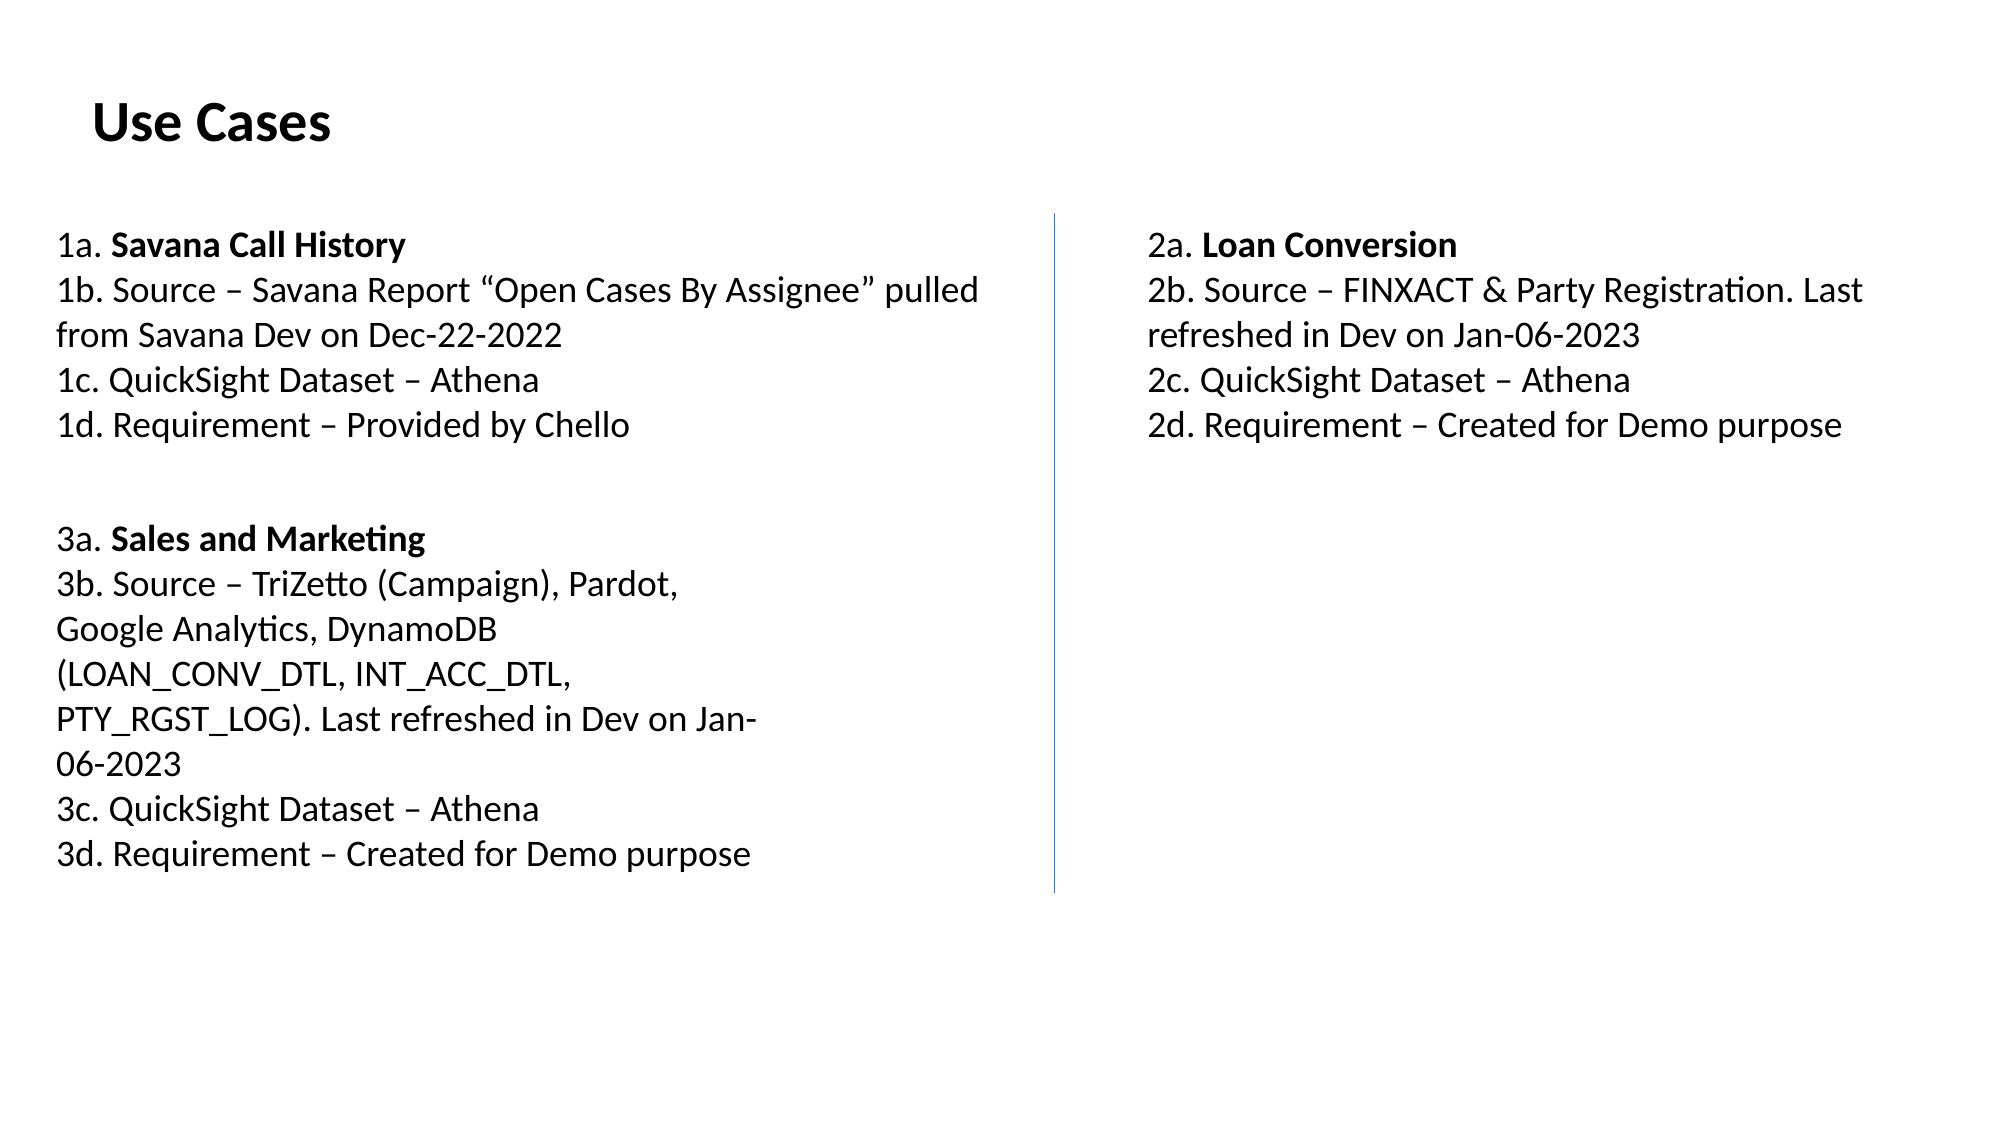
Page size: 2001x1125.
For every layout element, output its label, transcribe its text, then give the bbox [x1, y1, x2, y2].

text_box Use Cases [77, 76, 478, 161]
text_box 3a. Sales and Marketing 3b. Source – TriZetto (Campaign), Pardot, Google Analytics, DynamoDB (LOAN_CONV_DTL, INT_ACC_DTL, PTY_RGST_LOG). Last refreshed in Dev on Jan-06-2023 3c. QuickSight Dataset – Athena 3d. Requirement – Created for Demo purpose [41, 506, 807, 882]
text_box 1a. Savana Call History 1b. Source – Savana Report “Open Cases By Assignee” pulled from Savana Dev on Dec-22-2022 1c. QuickSight Dataset – Athena 1d. Requirement – Provided by Chello [41, 213, 1000, 453]
text_box 2a. Loan Conversion 2b. Source – FINXACT & Party Registration. Last refreshed in Dev on Jan-06-2023 2c. QuickSight Dataset – Athena 2d. Requirement – Created for Demo purpose [1132, 213, 1899, 453]
